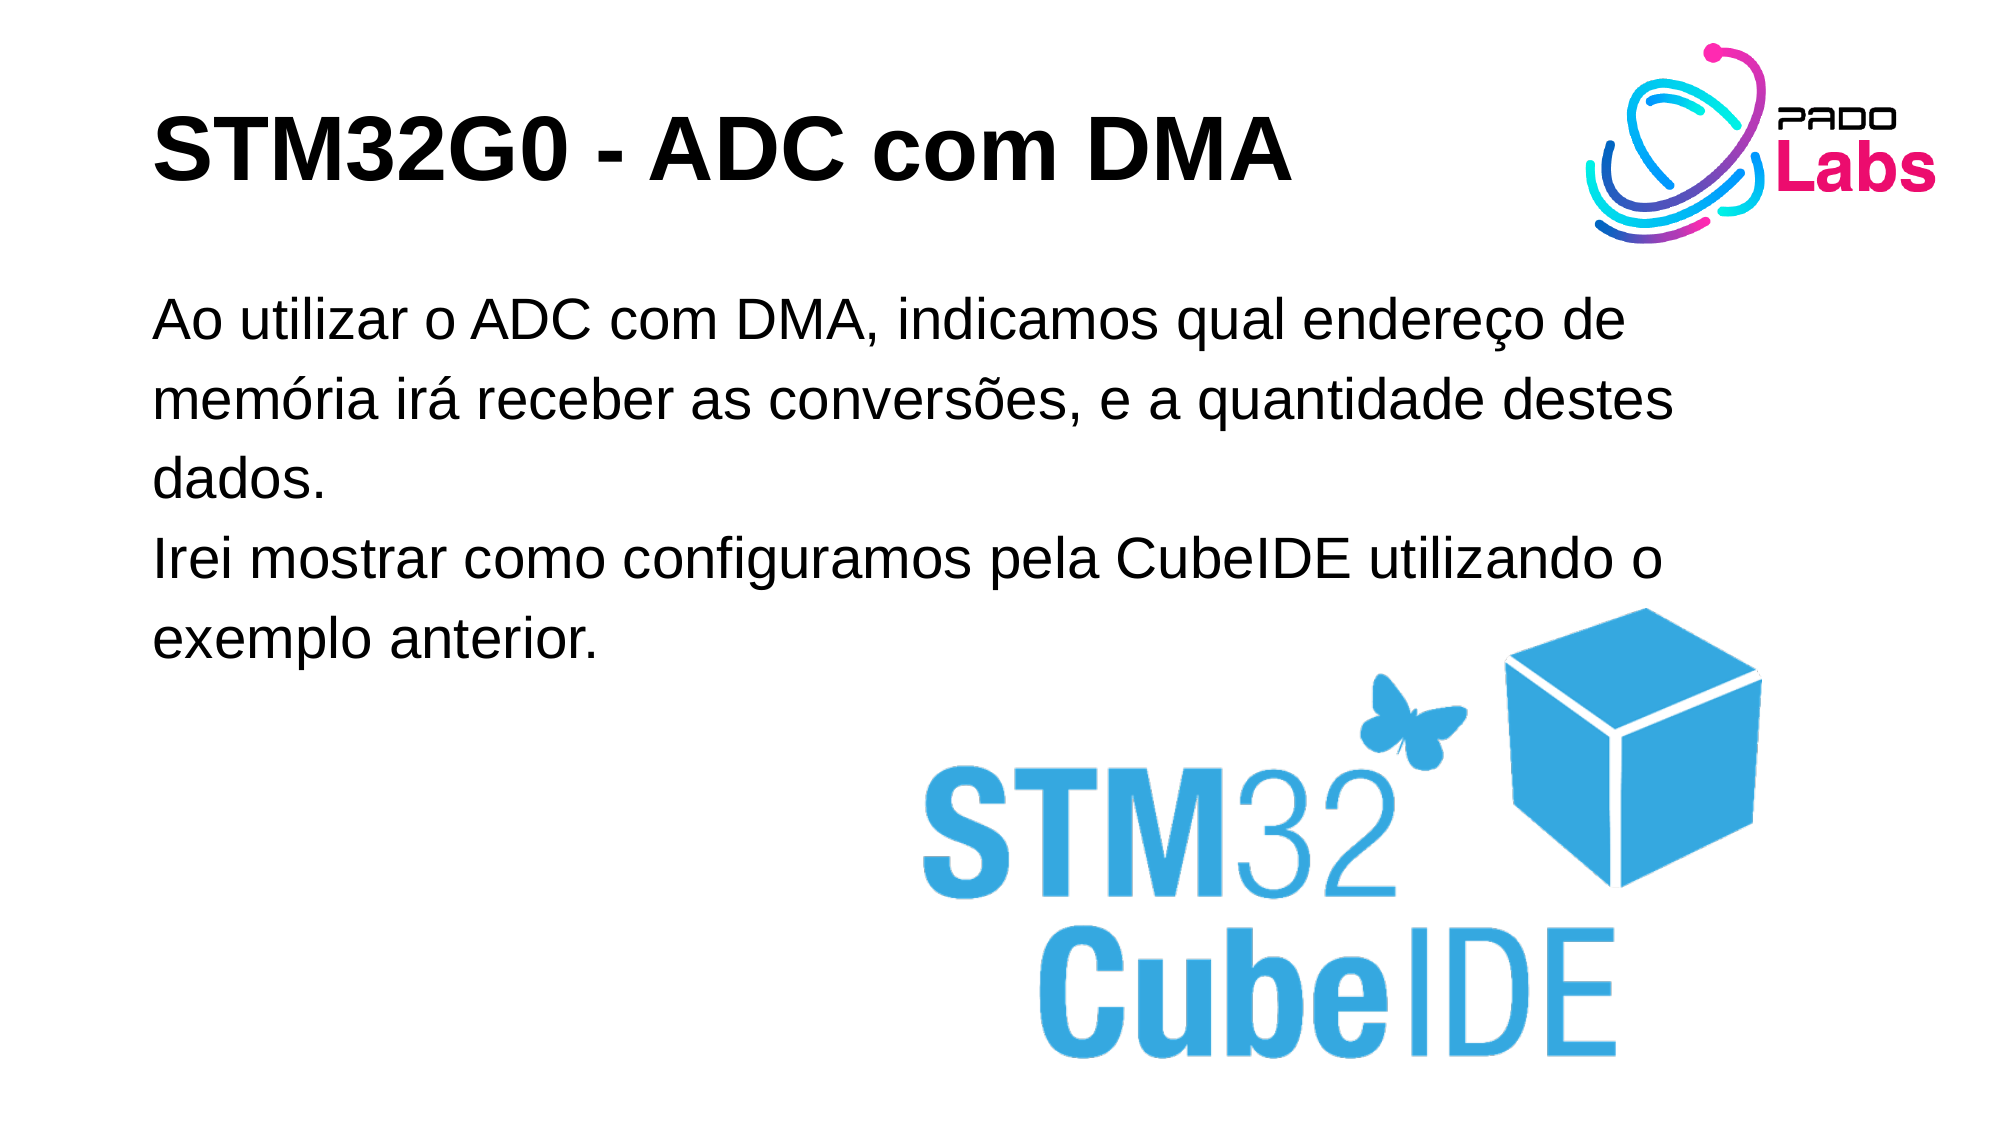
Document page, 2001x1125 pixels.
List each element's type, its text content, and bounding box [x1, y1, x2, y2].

list Ao utilizar o ADC com DMA, indicamos qual endereço de memória irá receber as conversões, e a quantidade destes dados. Irei mostrar como configuramos pela CubeIDE utilizando o exemplo anterior. [137, 264, 1863, 1005]
picture [920, 607, 1762, 1096]
picture [1585, 43, 1937, 244]
title STM32G0 - ADC com DMA [137, 84, 1561, 218]
